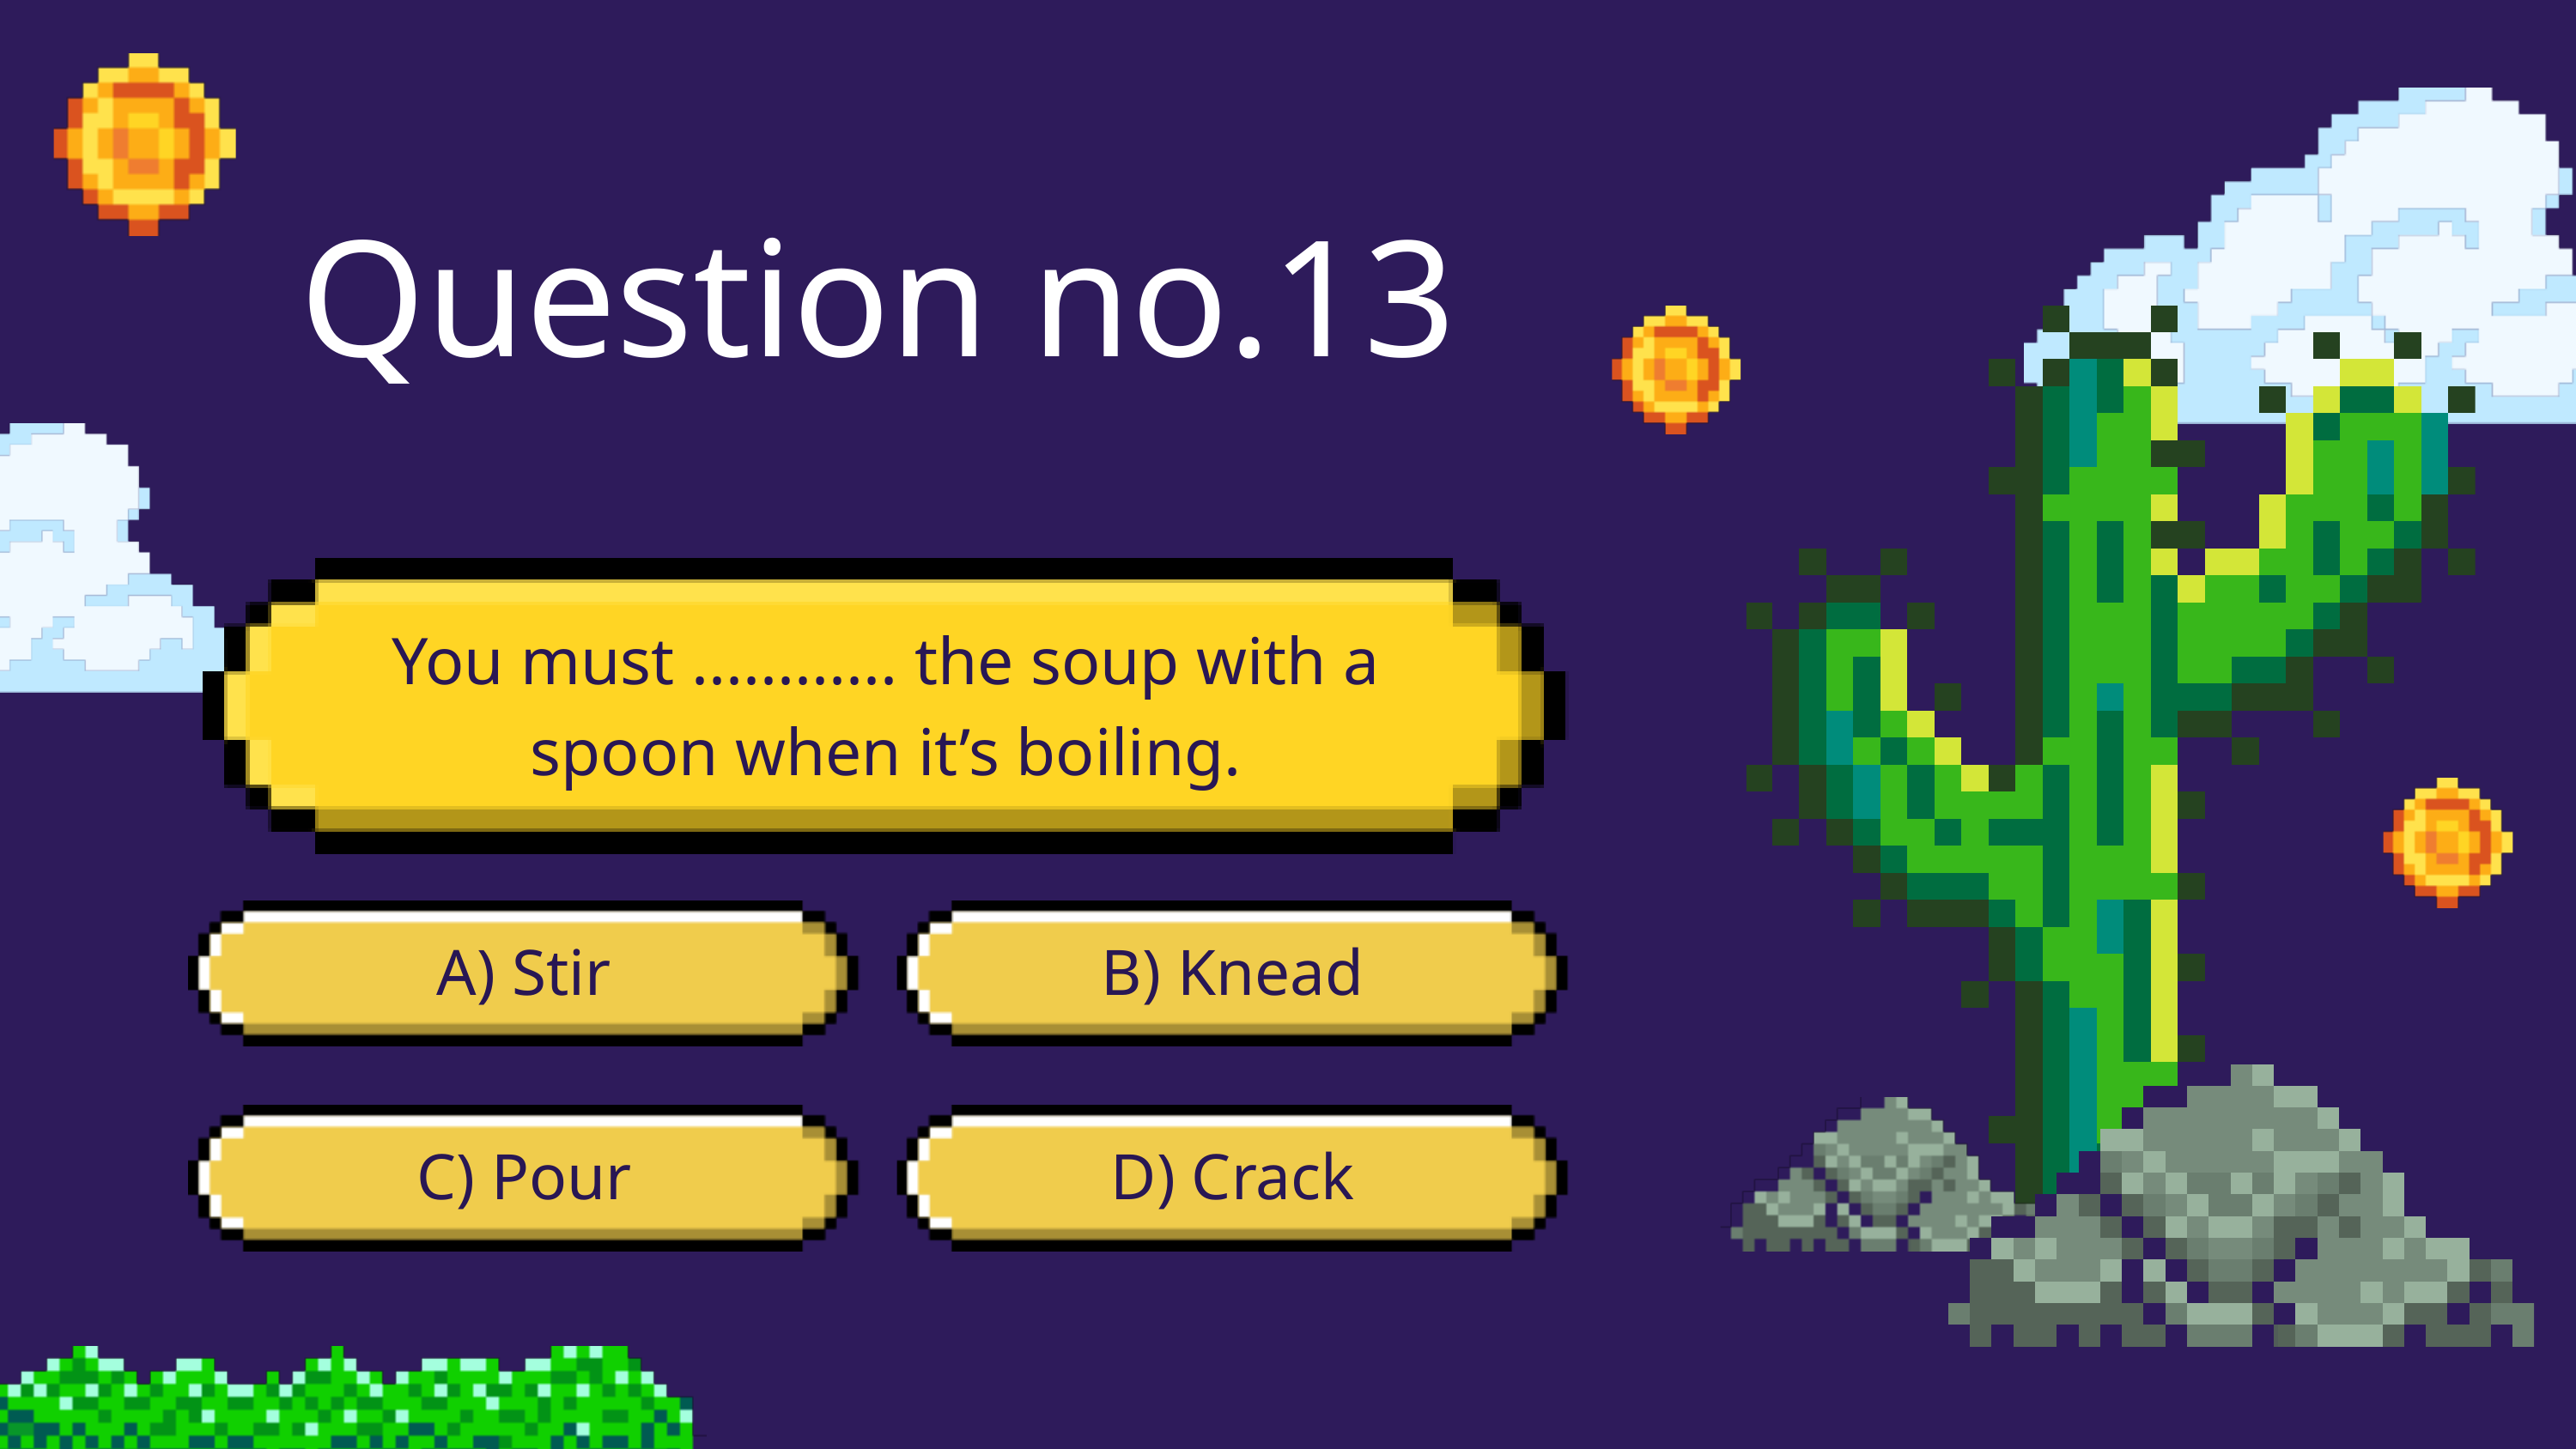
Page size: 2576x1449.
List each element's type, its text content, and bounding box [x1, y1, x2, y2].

text_box [1927, 1064, 2535, 1347]
text_box [896, 1105, 1570, 1252]
text_box [53, 53, 236, 236]
text_box [188, 900, 860, 1046]
text_box [203, 558, 1570, 854]
text_box C) Pour [276, 1125, 773, 1213]
text_box B) Knead [984, 919, 1482, 1008]
text_box [2024, 88, 2576, 424]
text_box [0, 423, 236, 693]
text_box [1746, 306, 2476, 1097]
text_box You must ............ the soup with a spoon when it’s boiling. [309, 607, 1463, 789]
text_box A) Stir [276, 919, 773, 1008]
text_box [2383, 778, 2513, 908]
text_box [1612, 306, 1741, 435]
text_box [1720, 1097, 1927, 1252]
text_box D) Crack [984, 1125, 1482, 1213]
text_box Question no.13 [144, 225, 1613, 390]
text_box [896, 900, 1570, 1046]
text_box [188, 1105, 860, 1252]
text_box [0, 1346, 707, 1449]
